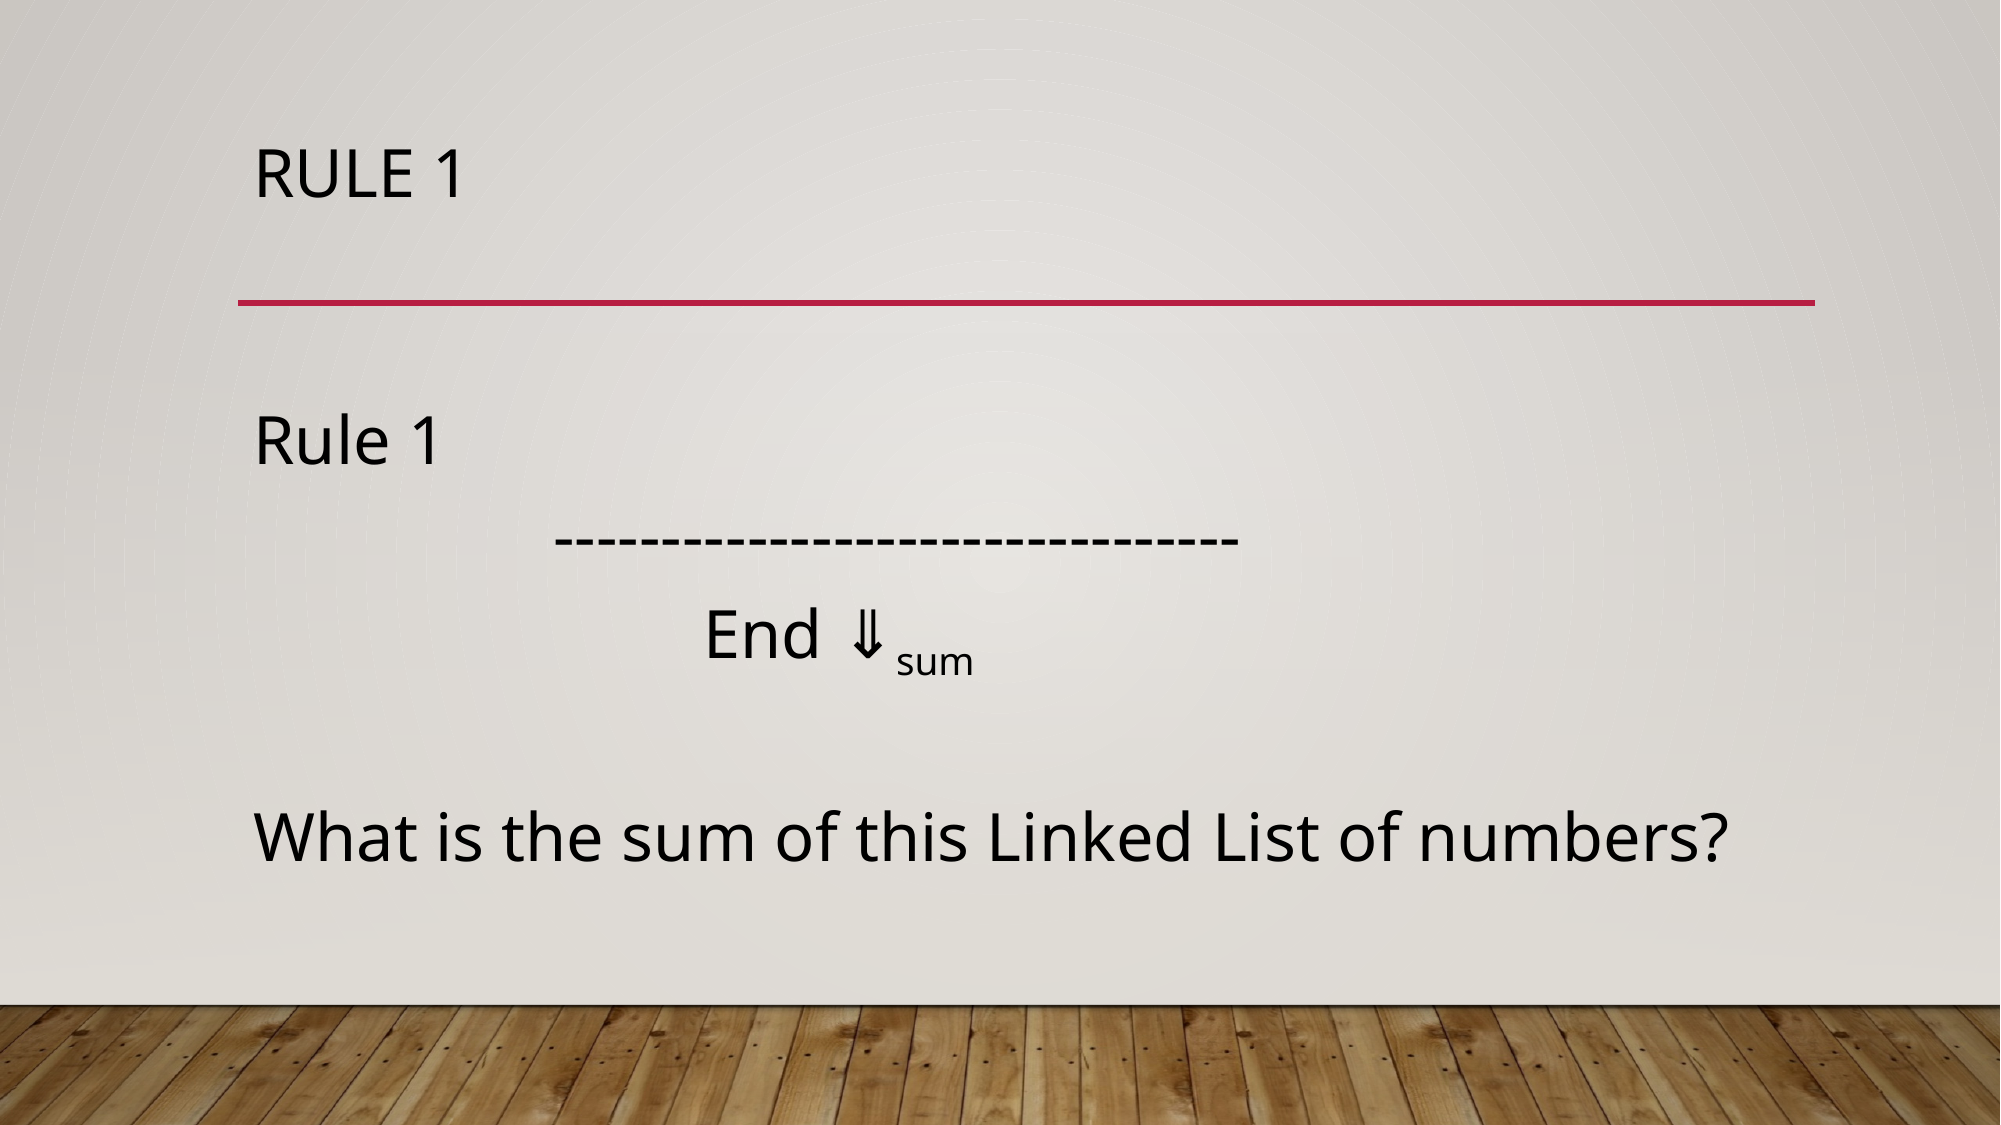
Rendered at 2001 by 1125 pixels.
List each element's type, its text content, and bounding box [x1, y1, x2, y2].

list Rule 1 -------------------------------- End ⇓sum What is the sum of this Linked List of numbers? [238, 374, 1814, 1031]
picture [0, 1005, 2000, 1125]
title Rule 1 [238, 131, 1814, 305]
